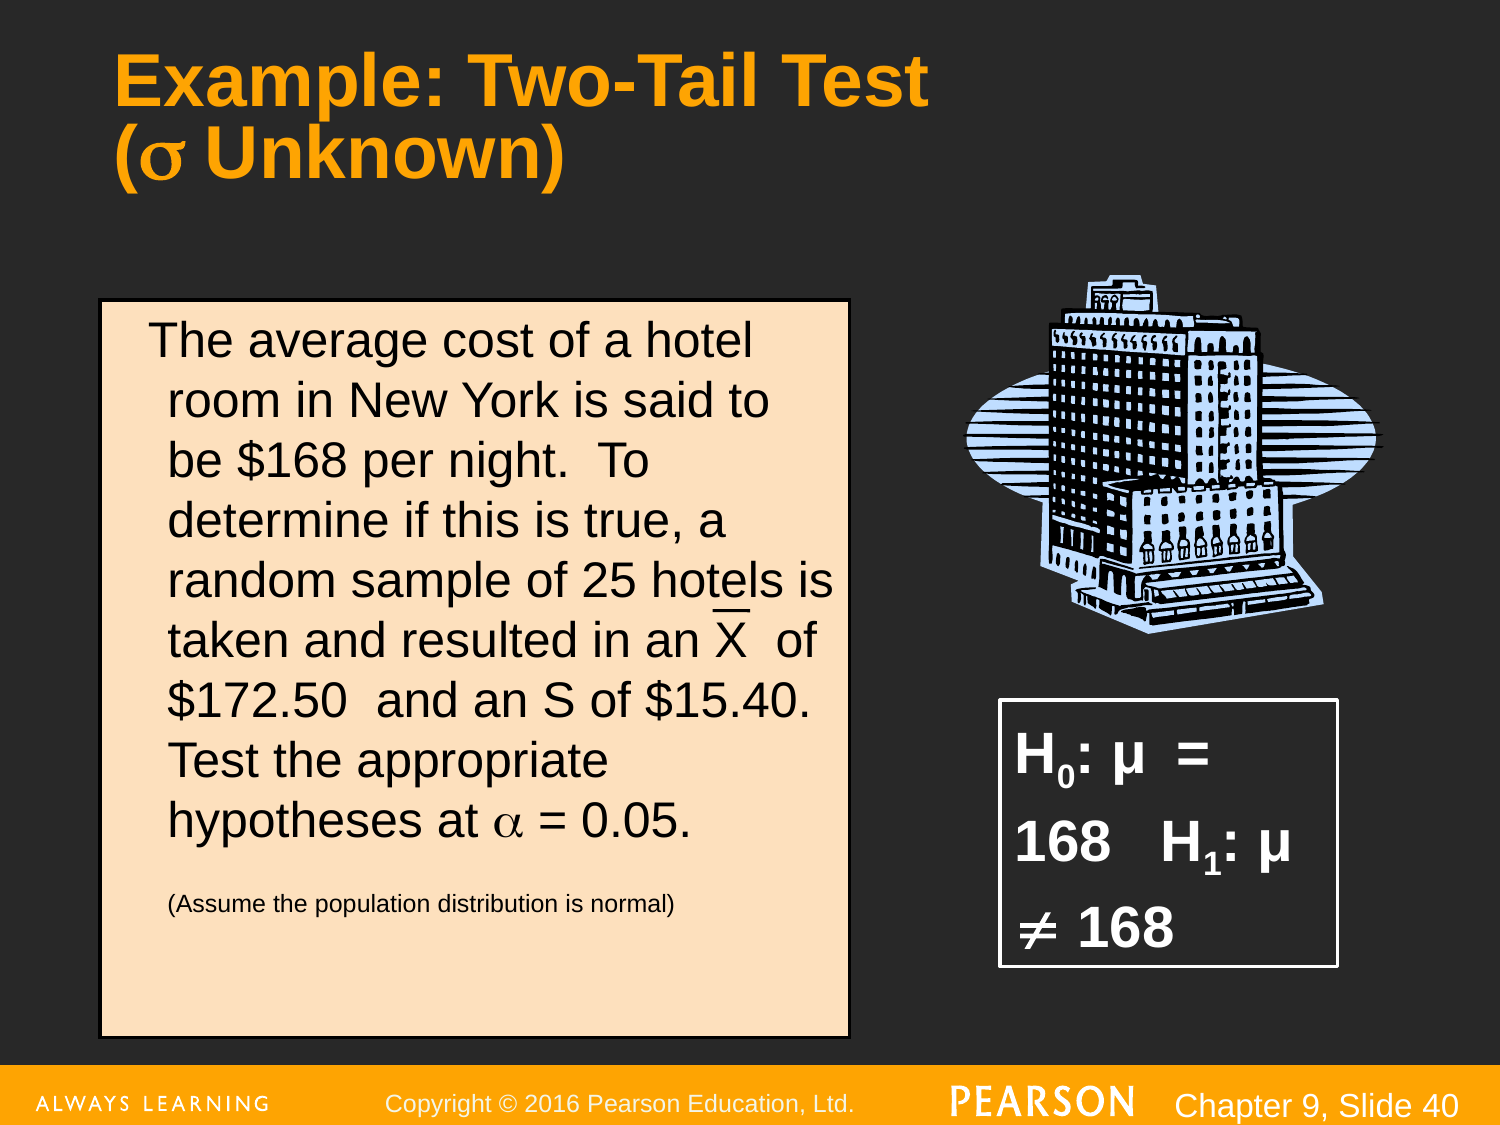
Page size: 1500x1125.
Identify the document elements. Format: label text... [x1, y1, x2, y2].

list The average cost of a hotel room in New York is said to be $168 per night. To determine if this is true, a random sample of 25 hotels is taken and resulted in an X of $172.50 and an S of $15.40. Test the appropriate hypotheses at  = 0.05. (Assume the population distribution is normal) [99, 299, 850, 1038]
title Example: Two-Tail Test ( Unknown) [99, 37, 1400, 200]
text_box H0: μ = 168 H1: μ ¹ 168 [999, 699, 1338, 967]
picture [962, 274, 1384, 634]
